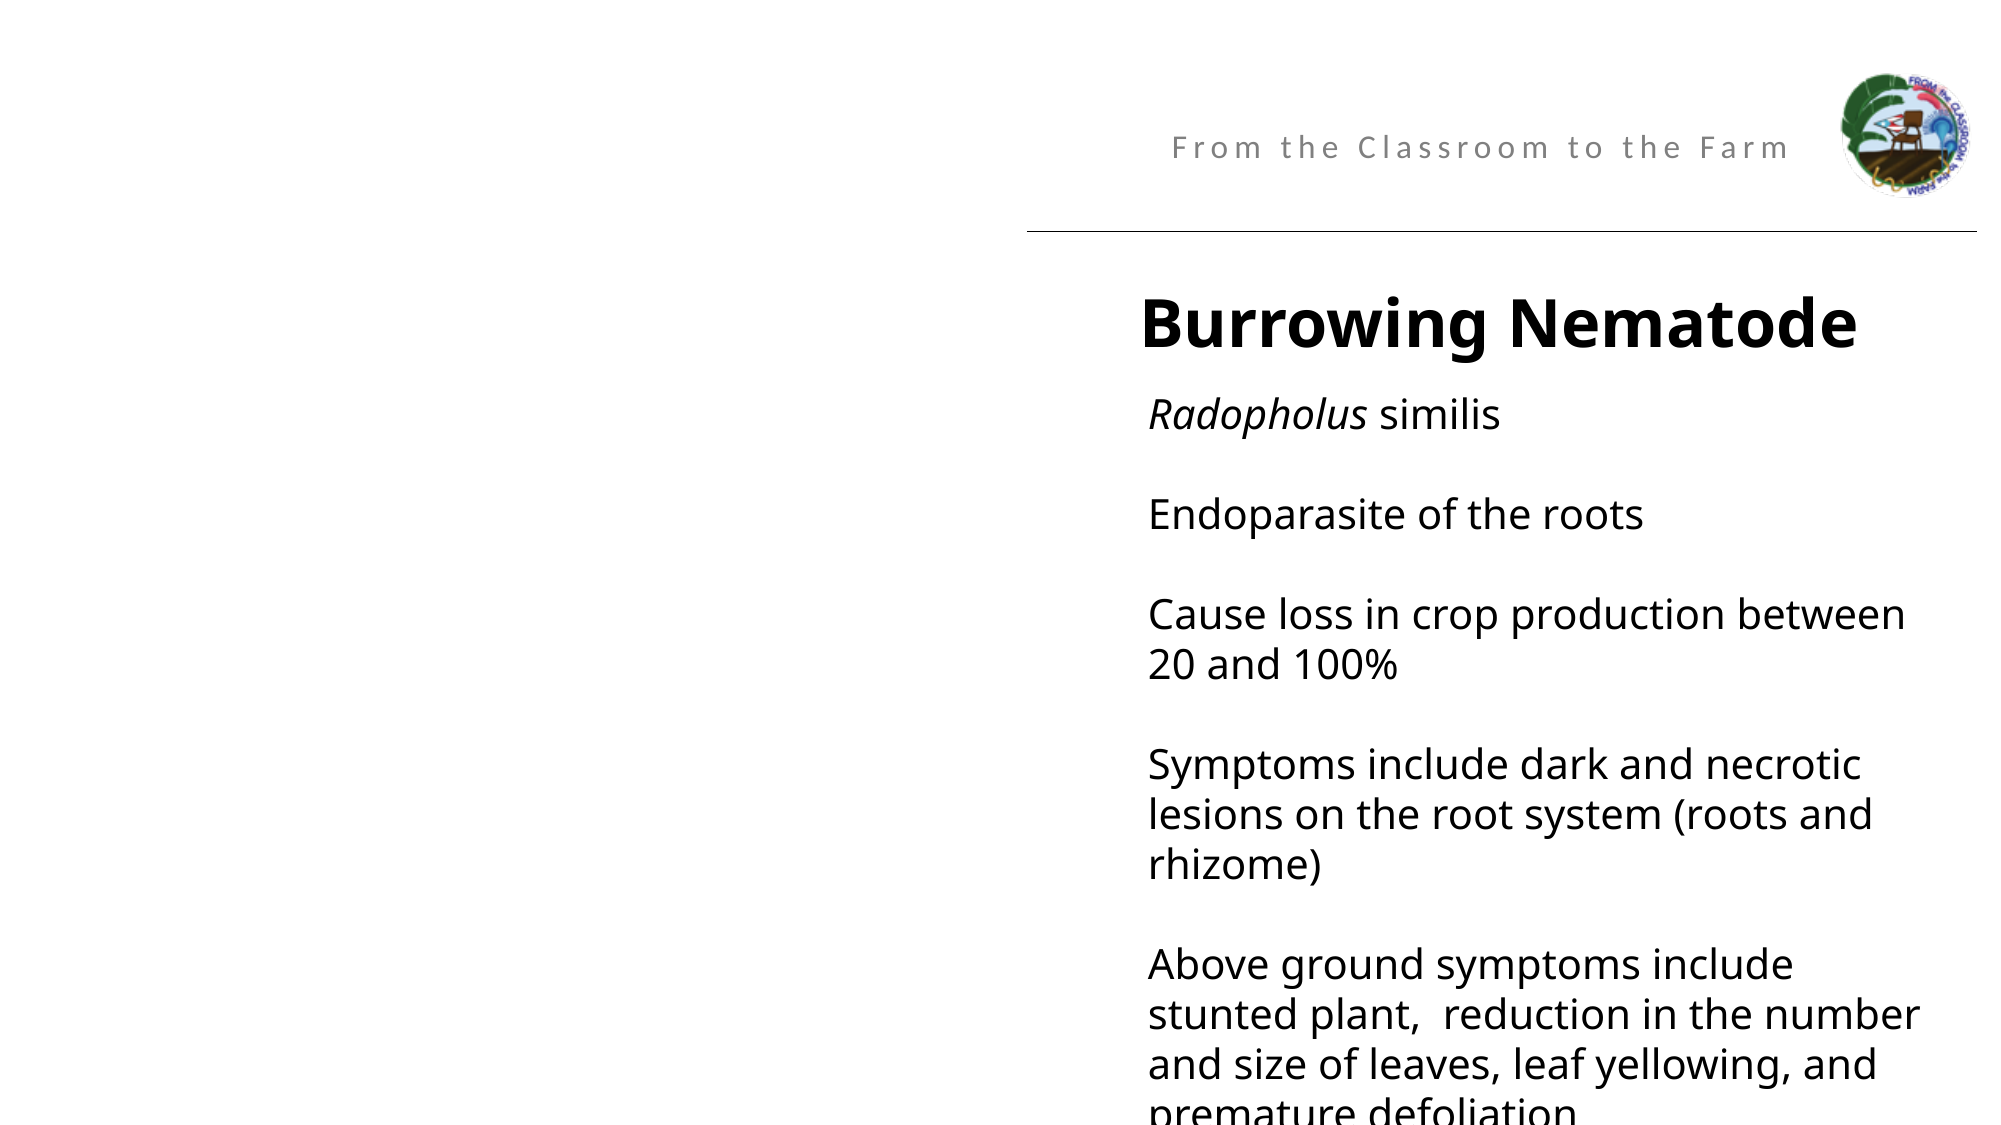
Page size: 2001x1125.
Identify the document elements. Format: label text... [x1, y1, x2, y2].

text_box Radopholus similis Endoparasite of the roots Cause loss in crop production between 20 and 100% Symptoms include dark and necrotic lesions on the root system (roots and rhizome) Above ground symptoms include stunted plant, reduction in the number and size of leaves, leaf yellowing, and premature defoliation [1133, 380, 1962, 1125]
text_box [998, 58, 2000, 360]
